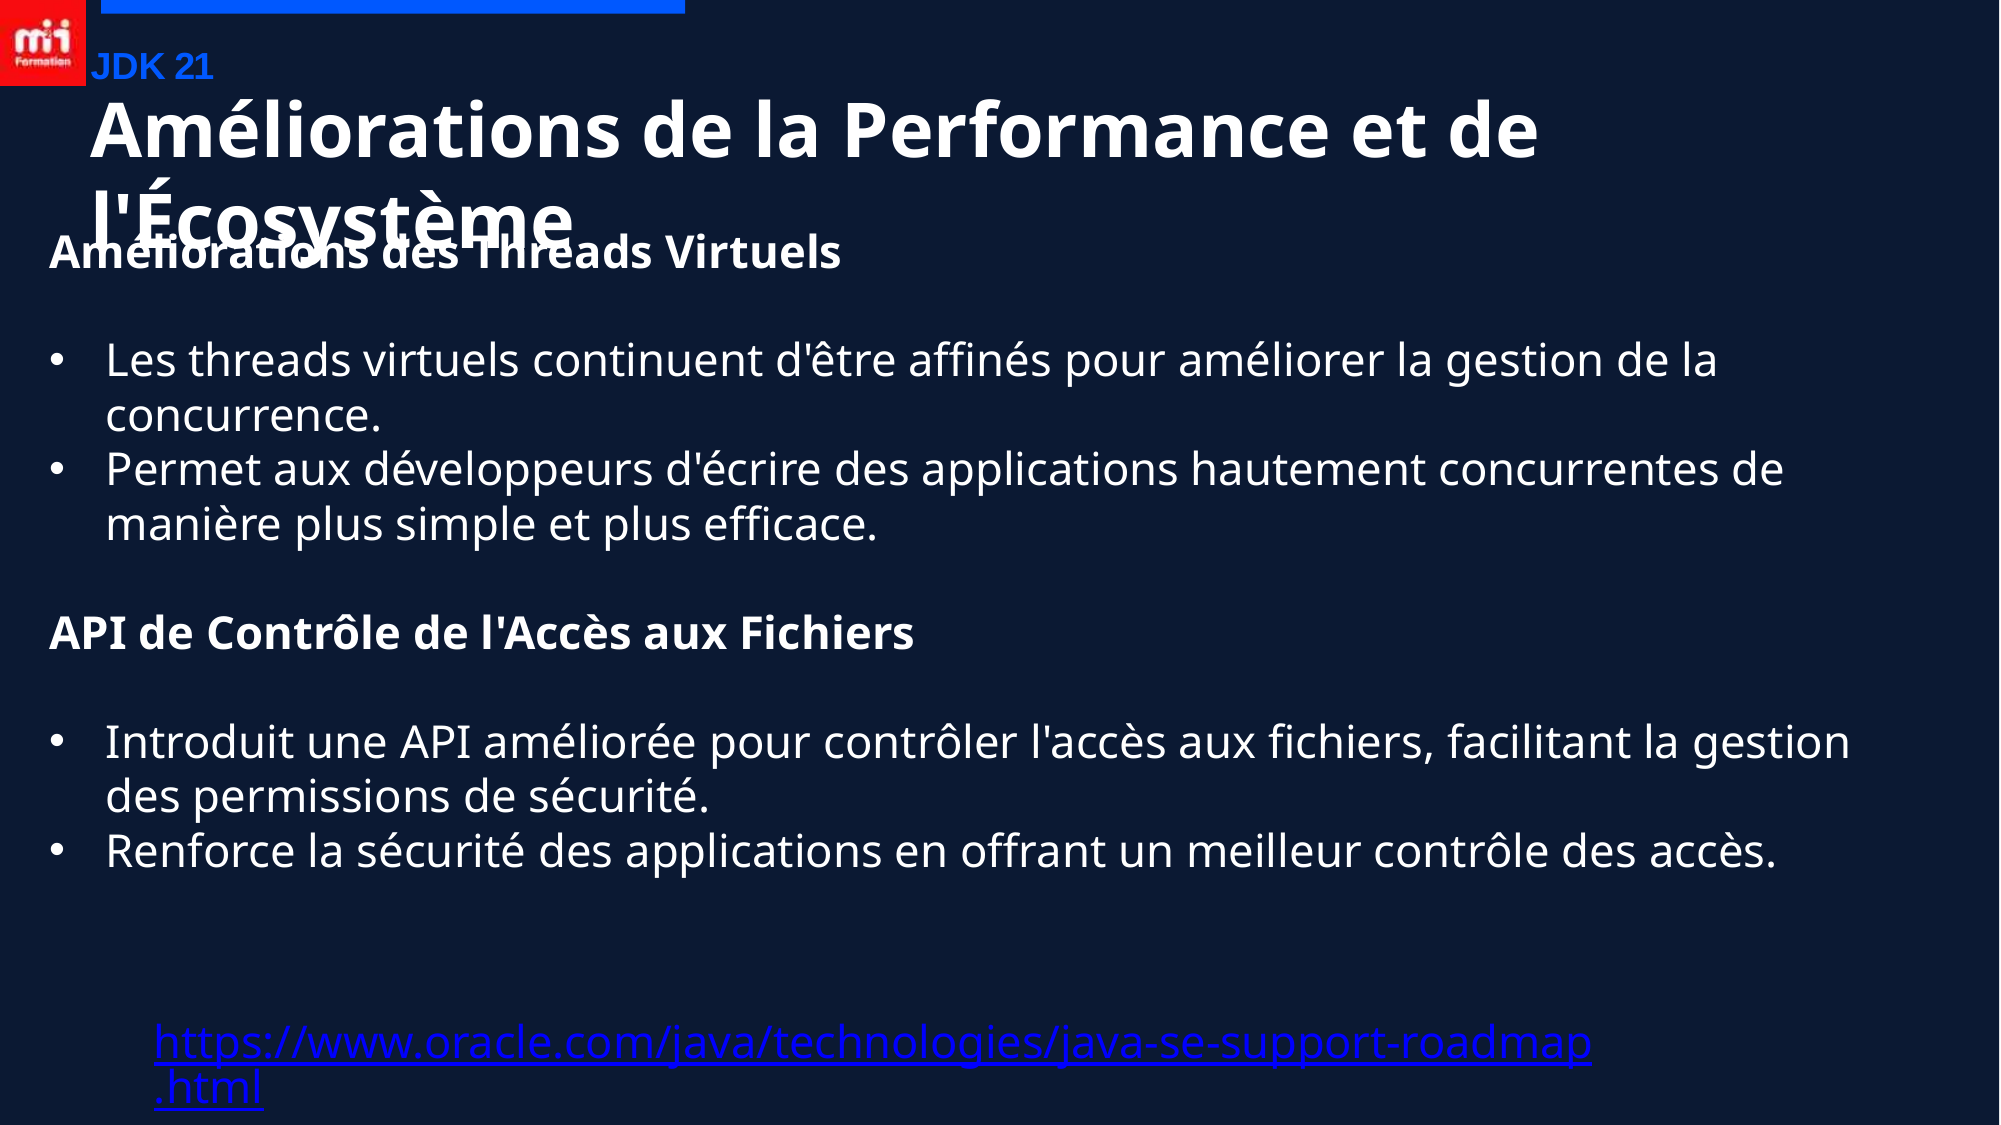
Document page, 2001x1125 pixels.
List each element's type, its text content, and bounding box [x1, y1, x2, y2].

text_box JDK 21 [88, 39, 222, 79]
picture [0, 0, 86, 86]
title Améliorations de la Performance et de l'Écosystème [88, 79, 2000, 270]
text_box Améliorations des Threads Virtuels Les threads virtuels continuent d'être affinés pour améliorer la gestion de la concurrence. Permet aux développeurs d'écrire des applications hautement concurrentes de manière plus simple et plus efficace. API de Contrôle de l'Accès aux Fichiers Introduit une API améliorée pour contrôler l'accès aux fichiers, facilitant la gestion des permissions de sécurité. Renforce la sécurité des applications en offrant un meilleur contrôle des accès. [34, 215, 1948, 884]
text_box https://www.oracle.com/java/technologies/java-se-support-roadmap.html [151, 1010, 1600, 1075]
